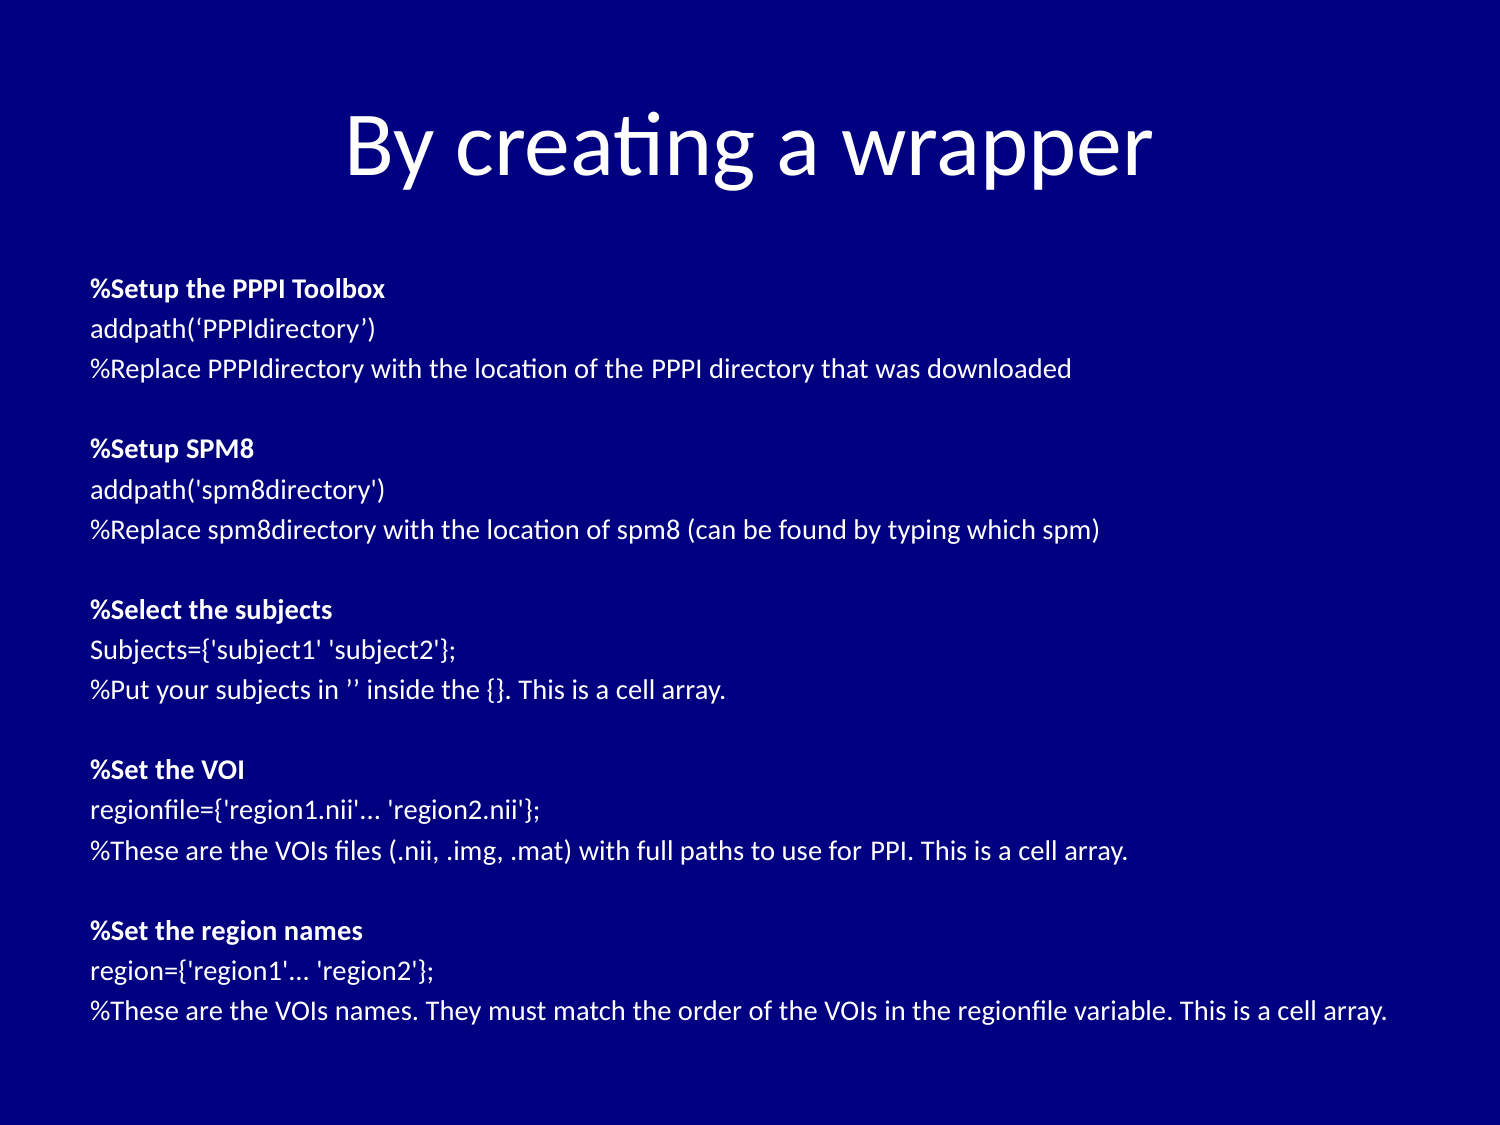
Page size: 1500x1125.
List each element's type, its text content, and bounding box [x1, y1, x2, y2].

title By creating a wrapper [75, 45, 1425, 233]
list %Setup the PPPI Toolbox addpath(‘PPPIdirectory’) %Replace PPPIdirectory with the location of the PPPI directory that was downloaded %Setup SPM8 addpath('spm8directory') %Replace spm8directory with the location of spm8 (can be found by typing which spm) %Select the subjects Subjects={'subject1' 'subject2'}; %Put your subjects in ’’ inside the {}. This is a cell array. %Set the VOI regionfile={'region1.nii'... 'region2.nii'}; %These are the VOIs files (.nii, .img, .mat) with full paths to use for PPI. This is a cell array. %Set the region names region={'region1'... 'region2'}; %These are the VOIs names. They must match the order of the VOIs in the regionfile variable. This is a cell array. [75, 262, 1425, 1106]
